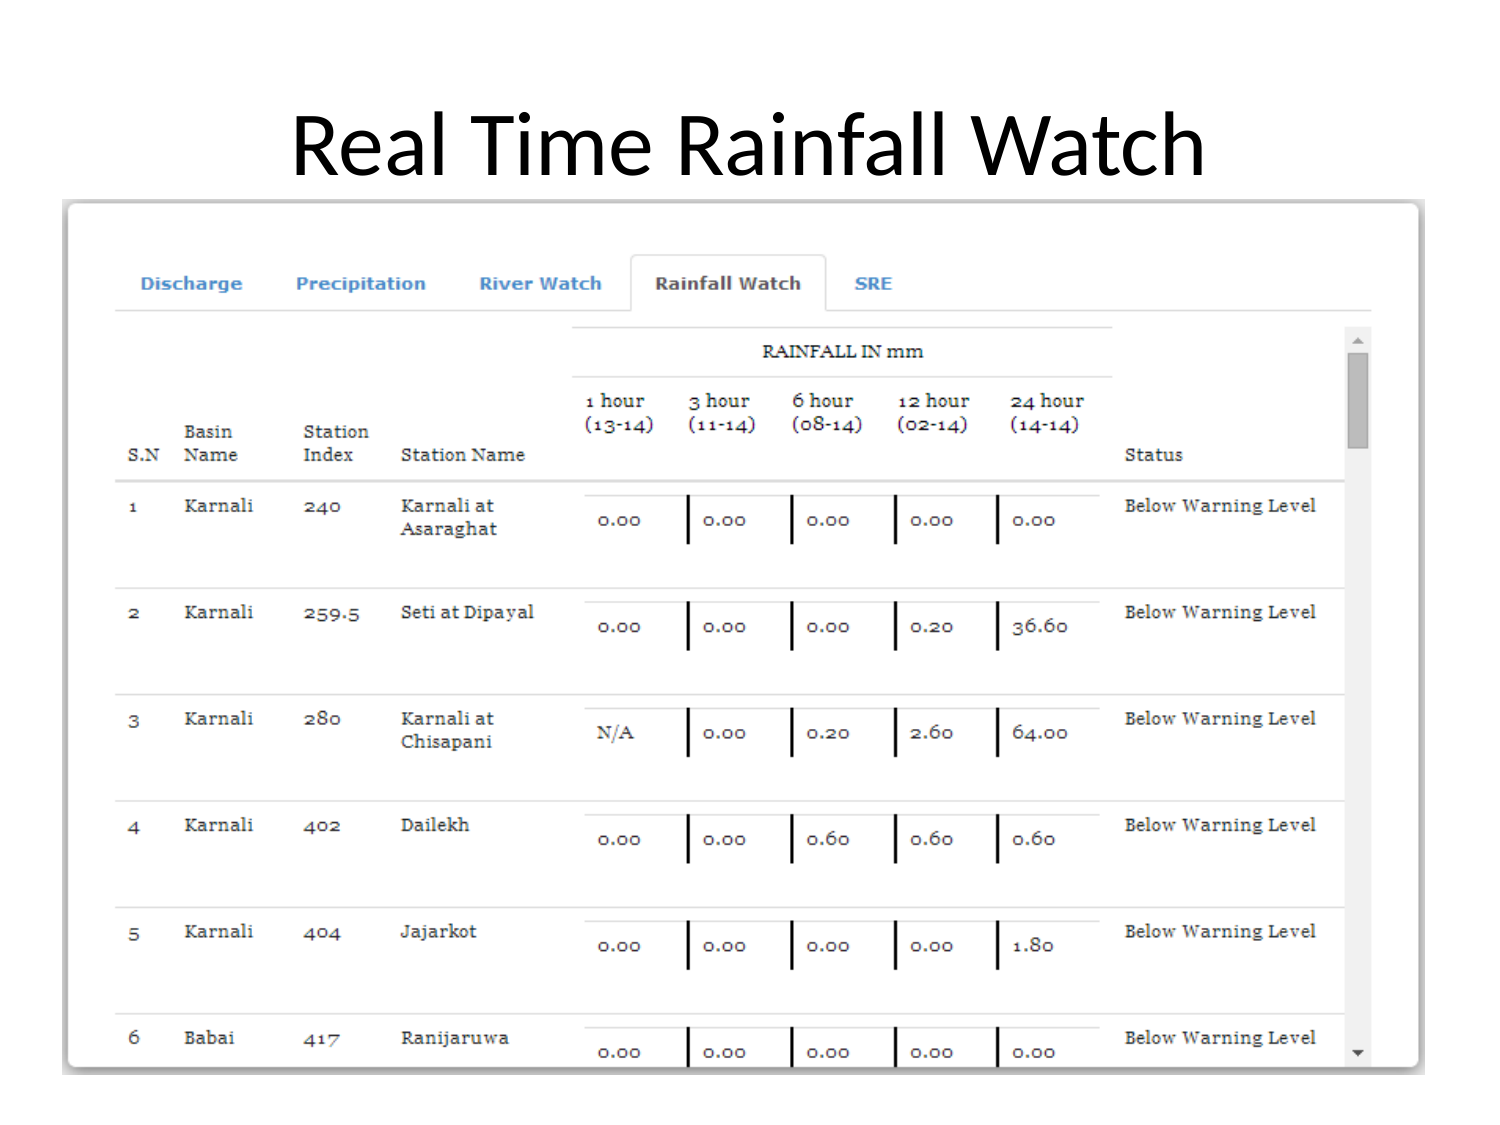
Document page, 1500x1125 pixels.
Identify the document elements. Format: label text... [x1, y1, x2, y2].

picture [62, 199, 1426, 1076]
title Real Time Rainfall Watch [75, 45, 1425, 199]
